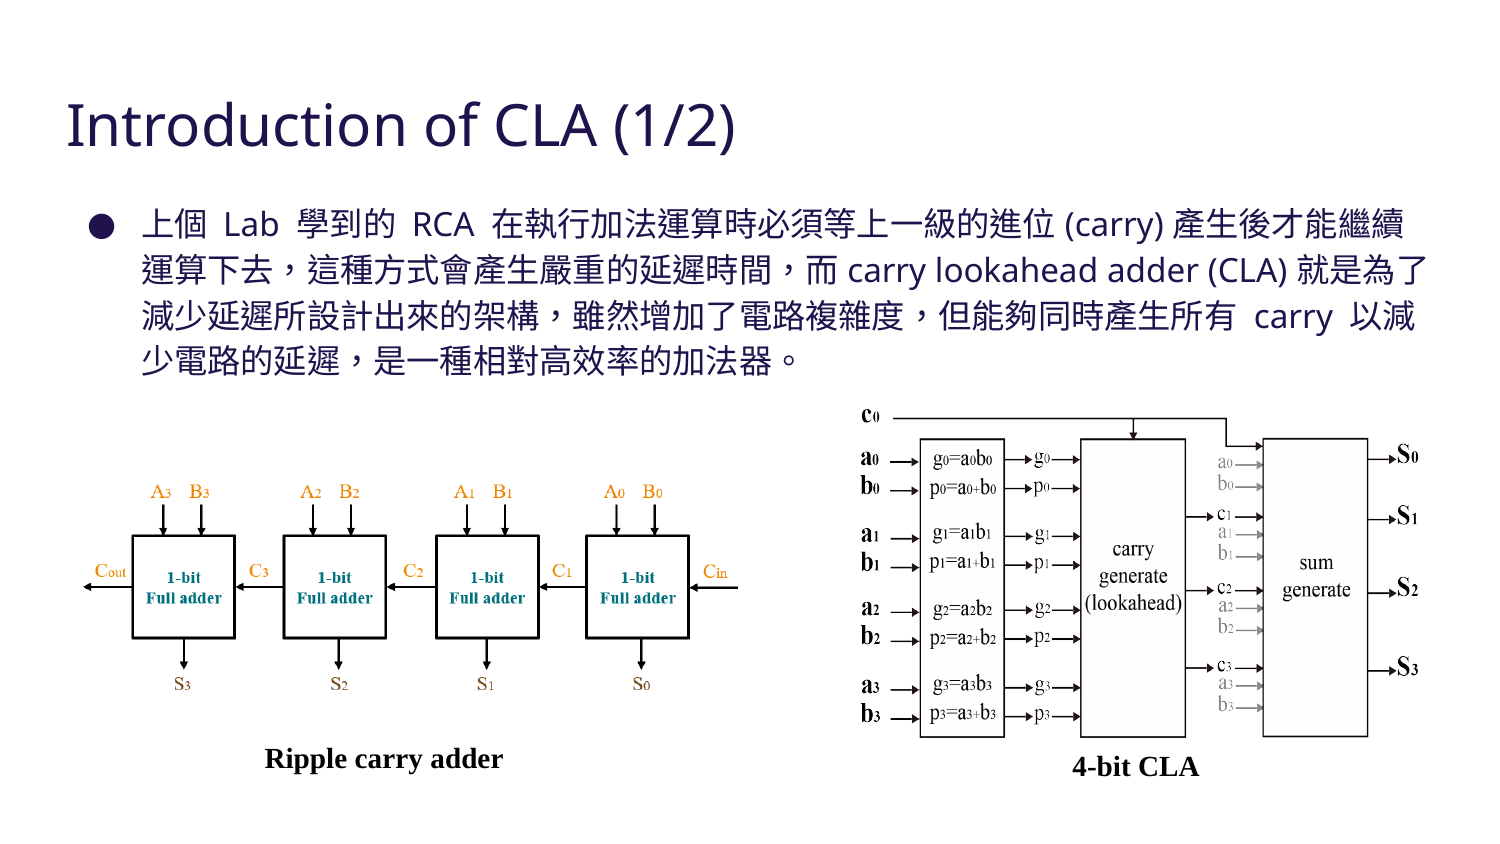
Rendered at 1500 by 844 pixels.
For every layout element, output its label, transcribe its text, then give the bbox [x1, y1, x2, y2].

text_box 4-bit CLA [1057, 746, 1221, 790]
picture [65, 461, 751, 703]
title Introduction of CLA (1/2) [51, 72, 1449, 167]
list 上個 Lab 學到的 RCA 在執行加法運算時必須等上一級的進位(carry)產生後才能繼續運算下去，這種方式會產生嚴重的延遲時間，而carry lookahead adder (CLA)就是為了減少延遲所設計出來的架構，雖然增加了電路複雜度，但能夠同時產生所有 carry 以減少電路的延遲，是一種相對高效率的加法器。 [51, 182, 1449, 743]
text_box Ripple carry adder [249, 732, 519, 782]
picture [859, 398, 1419, 738]
